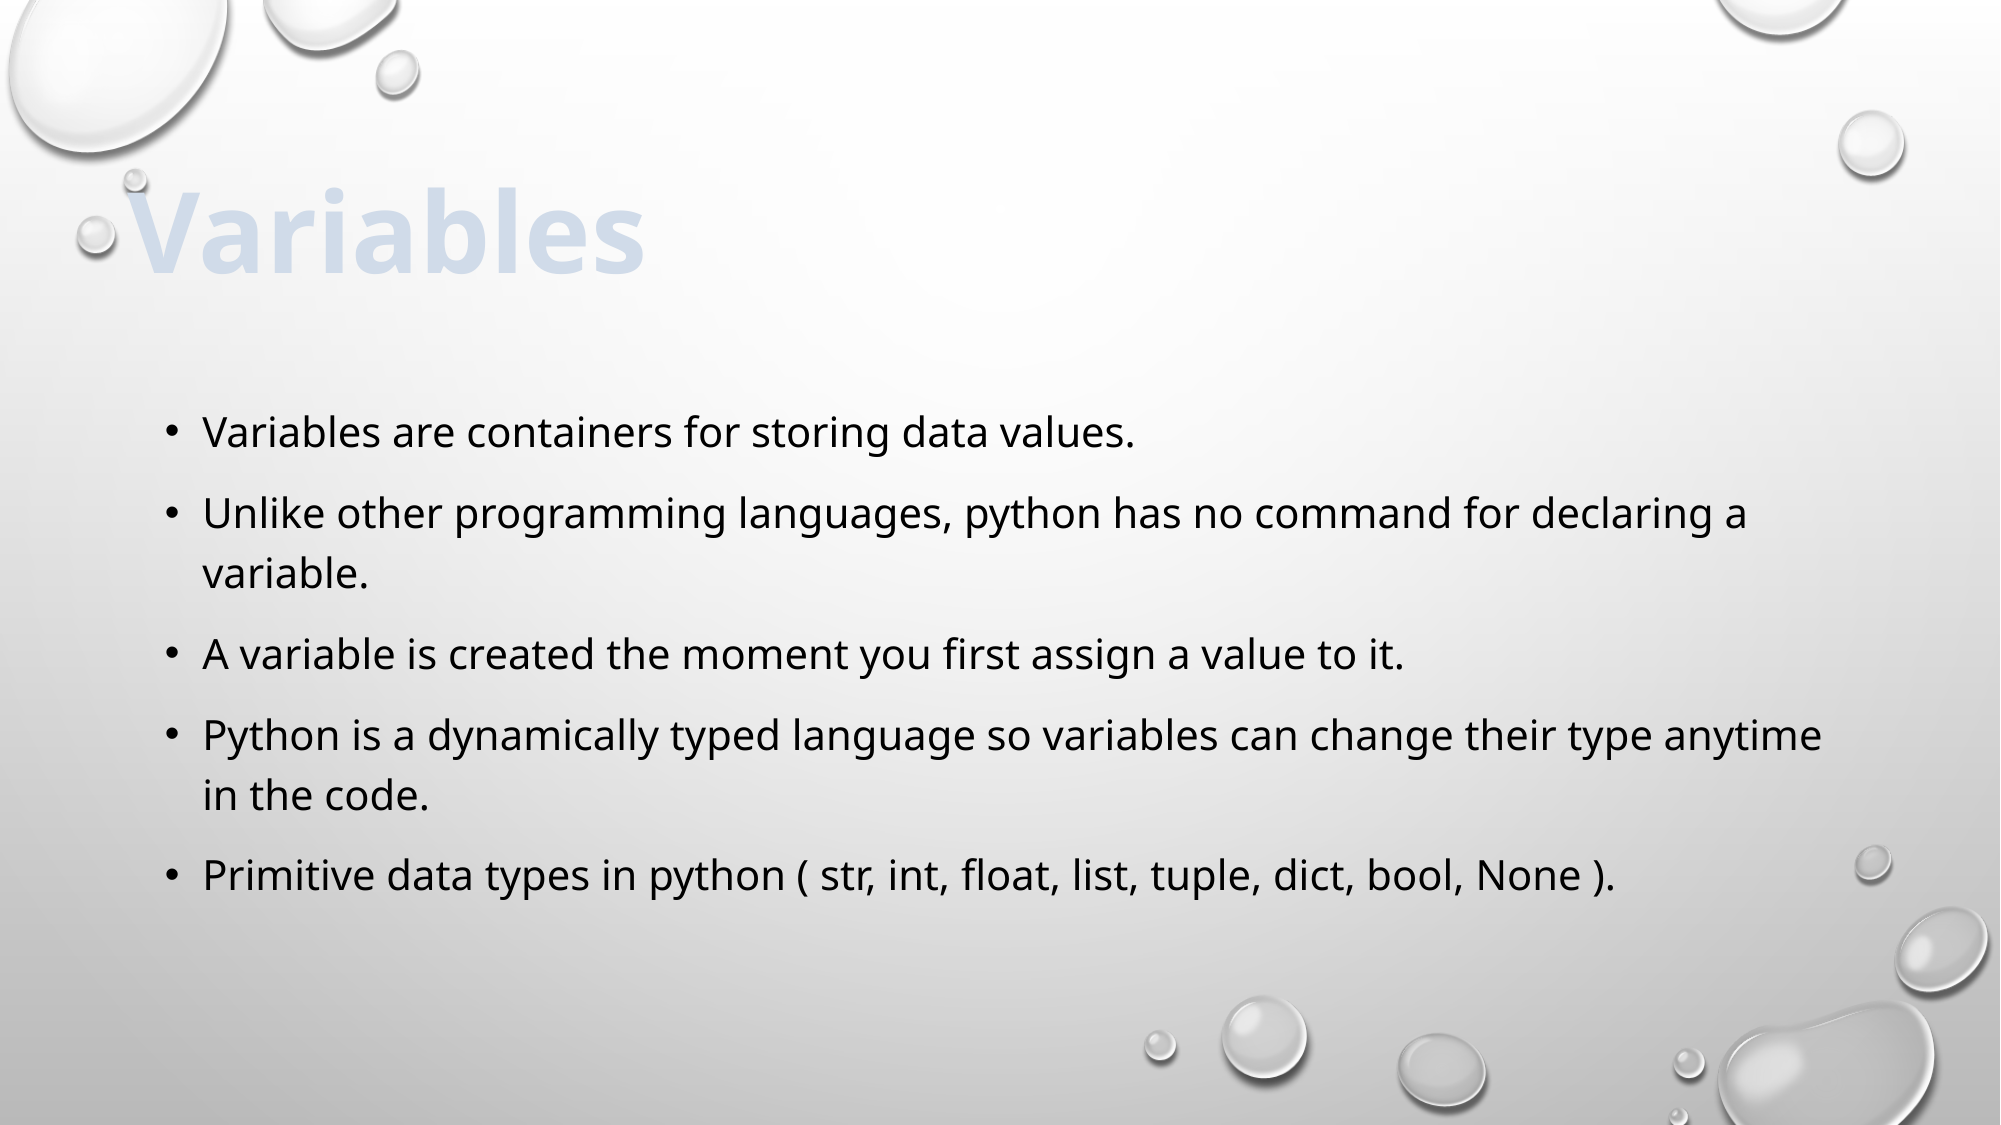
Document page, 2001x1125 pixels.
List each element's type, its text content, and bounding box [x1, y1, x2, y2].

text_box Variables [112, 153, 663, 304]
picture [0, 0, 2000, 1125]
list Variables are containers for storing data values. Unlike other programming languages, python has no command for declaring a variable. A variable is created the moment you first assign a value to it. Python is a dynamically typed language so variables can change their type anytime in the code. Primitive data types in python ( str, int, float, list, tuple, dict, bool, None ). [149, 388, 1850, 950]
